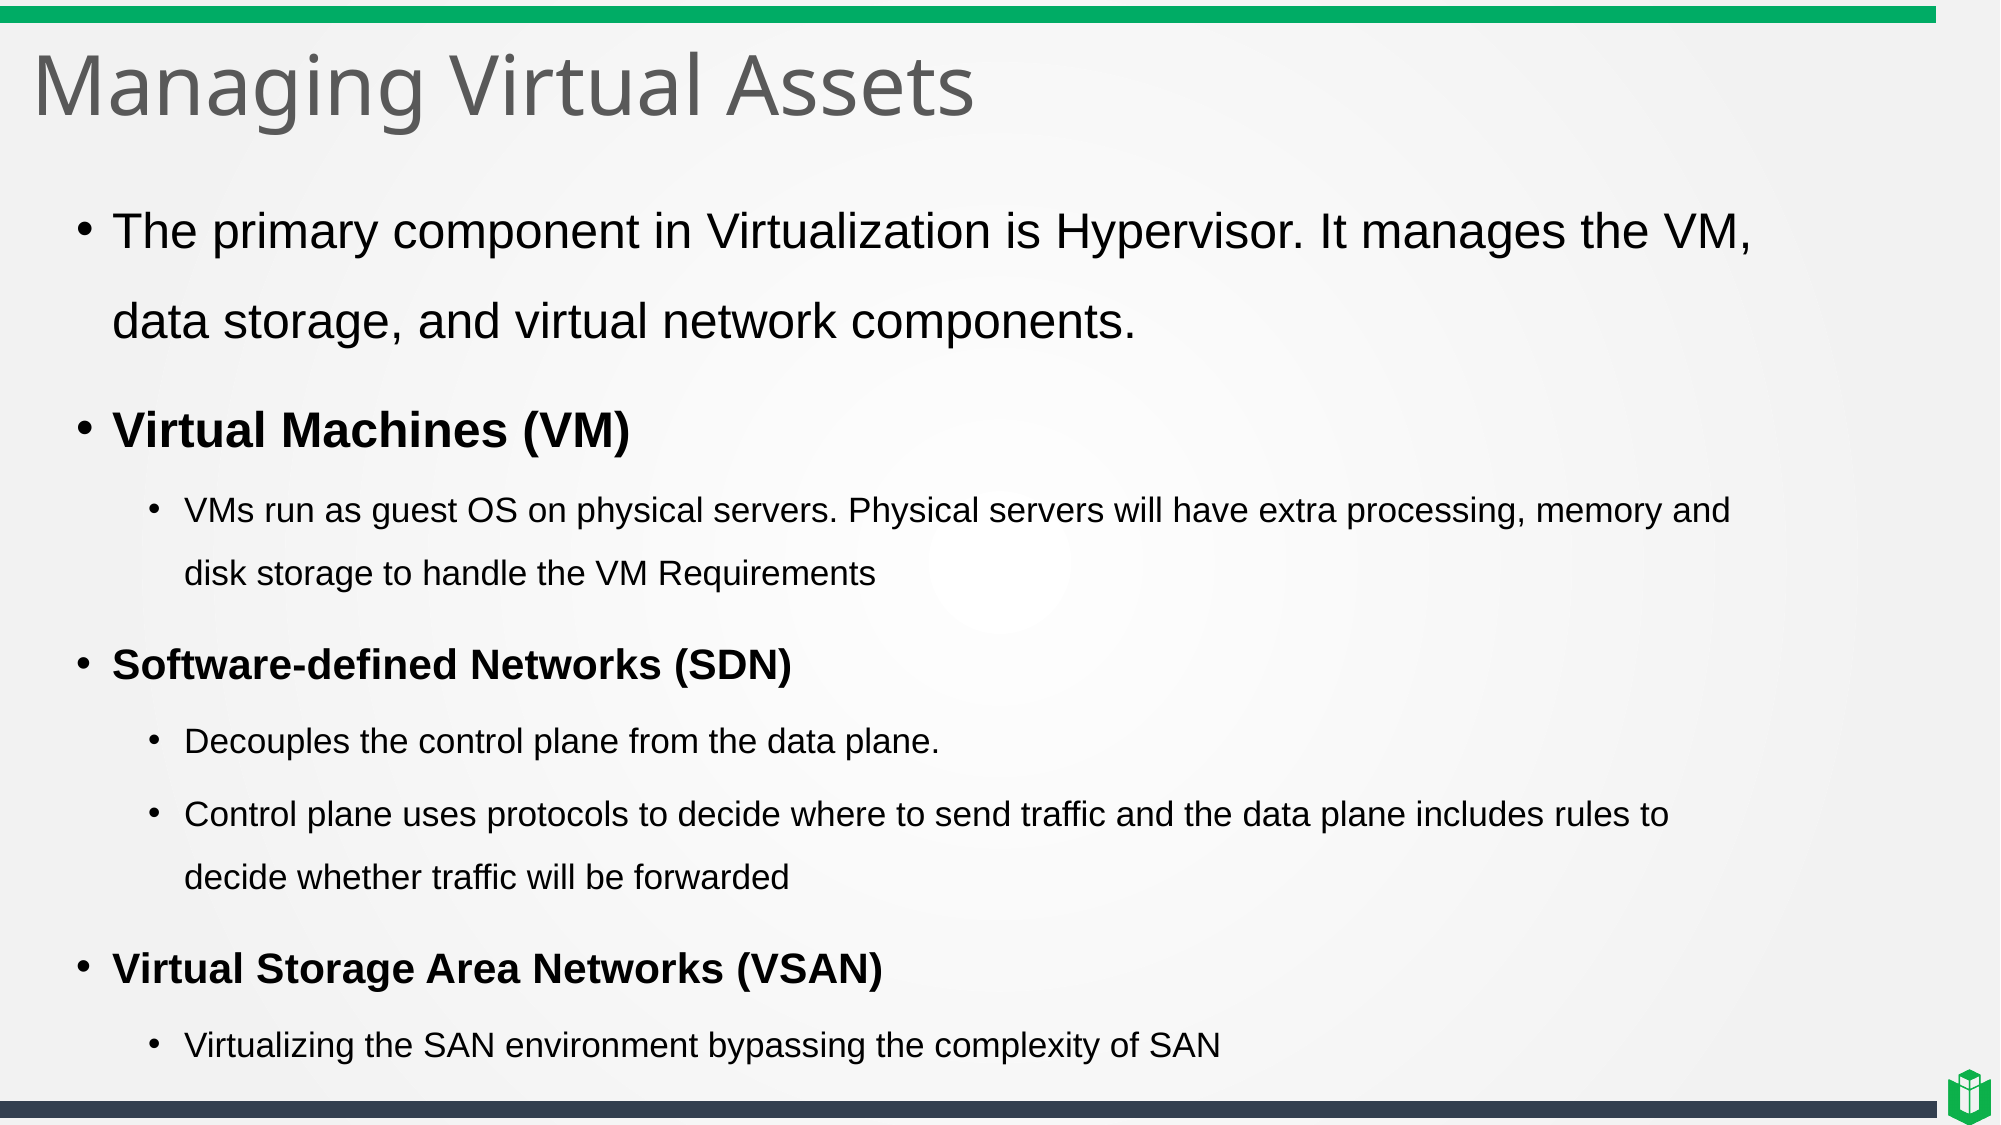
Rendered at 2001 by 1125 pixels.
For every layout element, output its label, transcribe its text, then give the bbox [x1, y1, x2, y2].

title Managing Virtual Assets [16, 28, 1772, 149]
picture [1945, 1068, 1992, 1125]
text_box The primary component in Virtualization is Hypervisor. It manages the VM, data storage, and virtual network components. Virtual Machines (VM) VMs run as guest OS on physical servers. Physical servers will have extra processing, memory and disk storage to handle the VM Requirements Software-defined Networks (SDN) Decouples the control plane from the data plane. Control plane uses protocols to decide where to send traffic and the data plane includes rules to decide whether traffic will be forwarded Virtual Storage Area Networks (VSAN) Virtualizing the SAN environment bypassing the complexity of SAN [61, 161, 1789, 1081]
